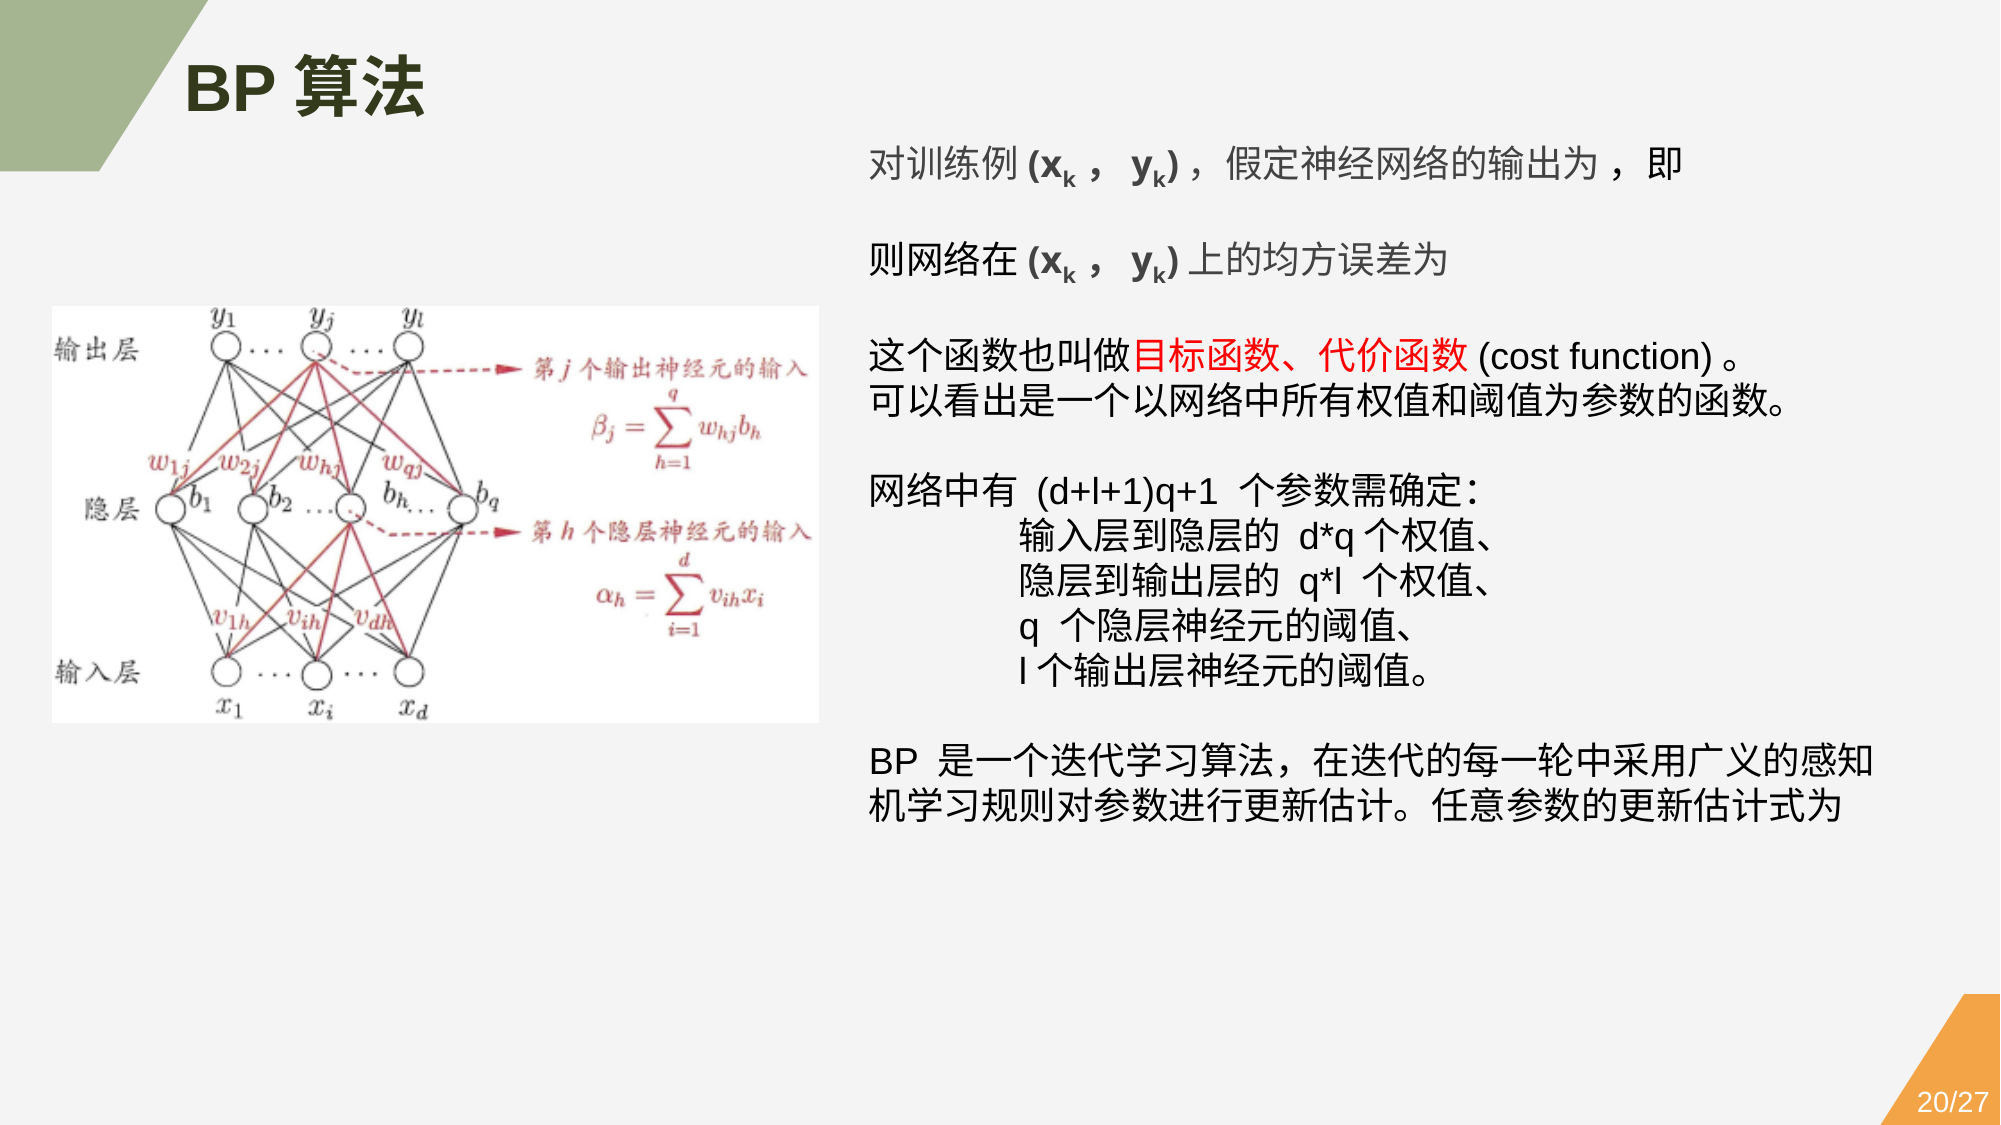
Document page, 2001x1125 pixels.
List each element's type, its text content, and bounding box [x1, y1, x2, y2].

text_box BP算法 [169, 36, 442, 132]
picture [52, 306, 819, 723]
